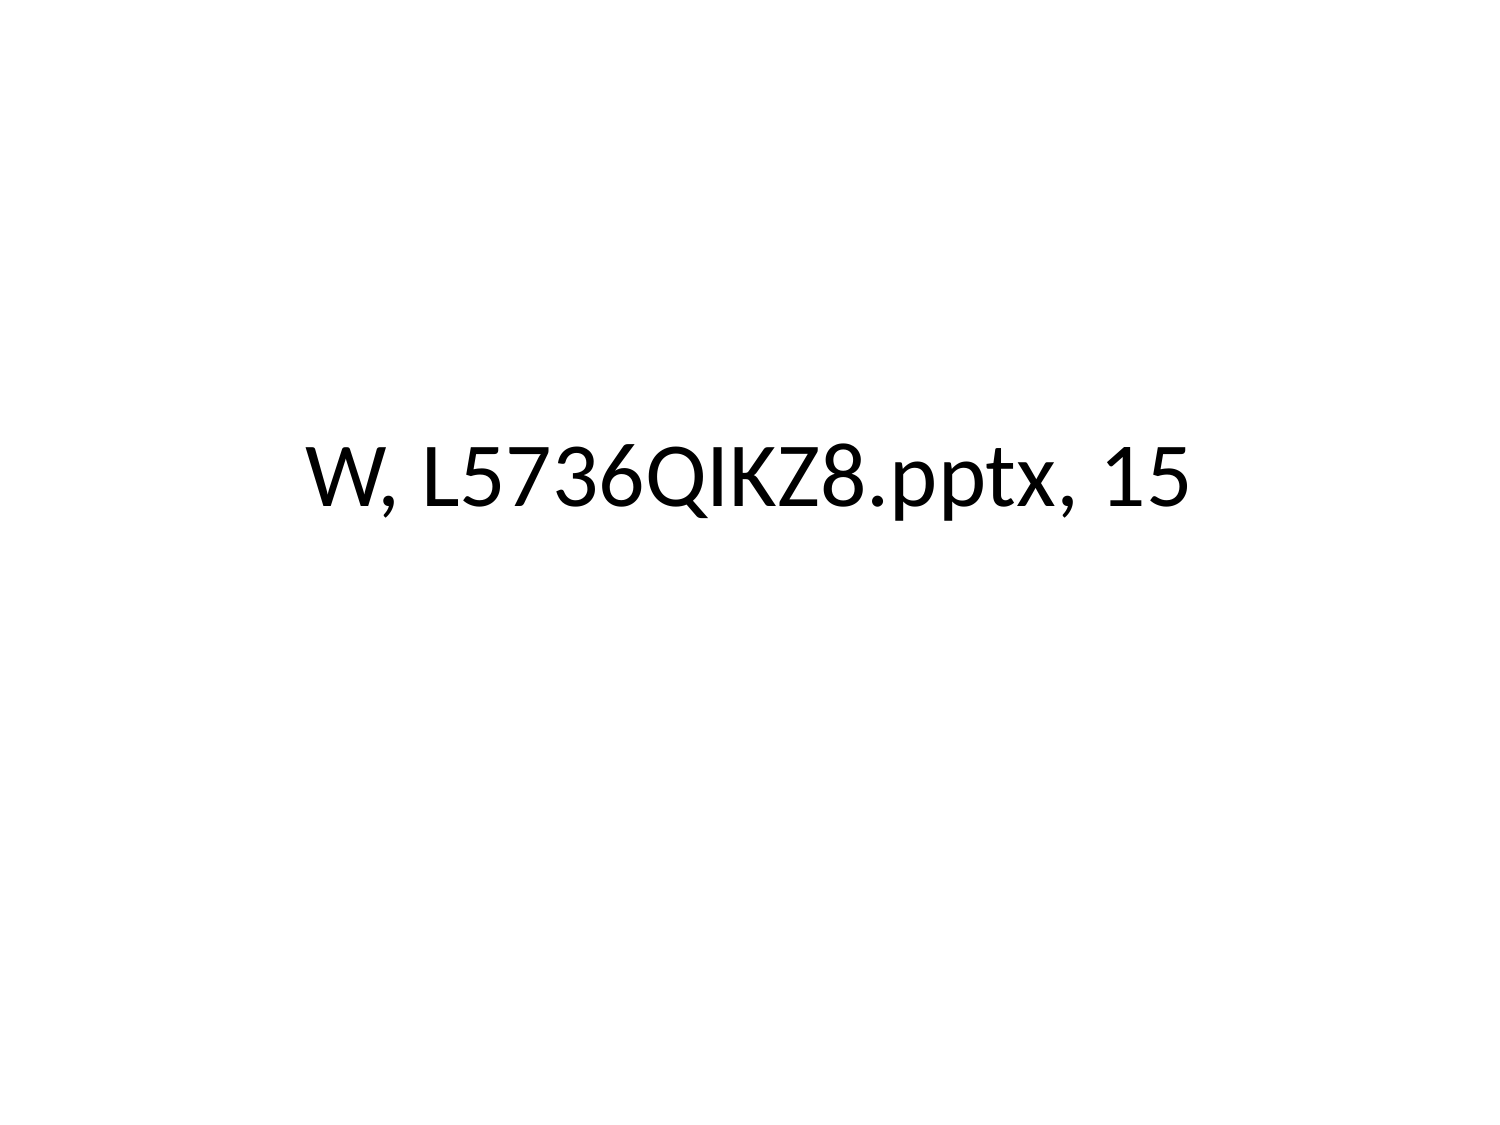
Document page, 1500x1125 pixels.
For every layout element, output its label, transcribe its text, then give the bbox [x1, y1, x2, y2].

title W, L5736QIKZ8.pptx, 15 [112, 349, 1388, 591]
